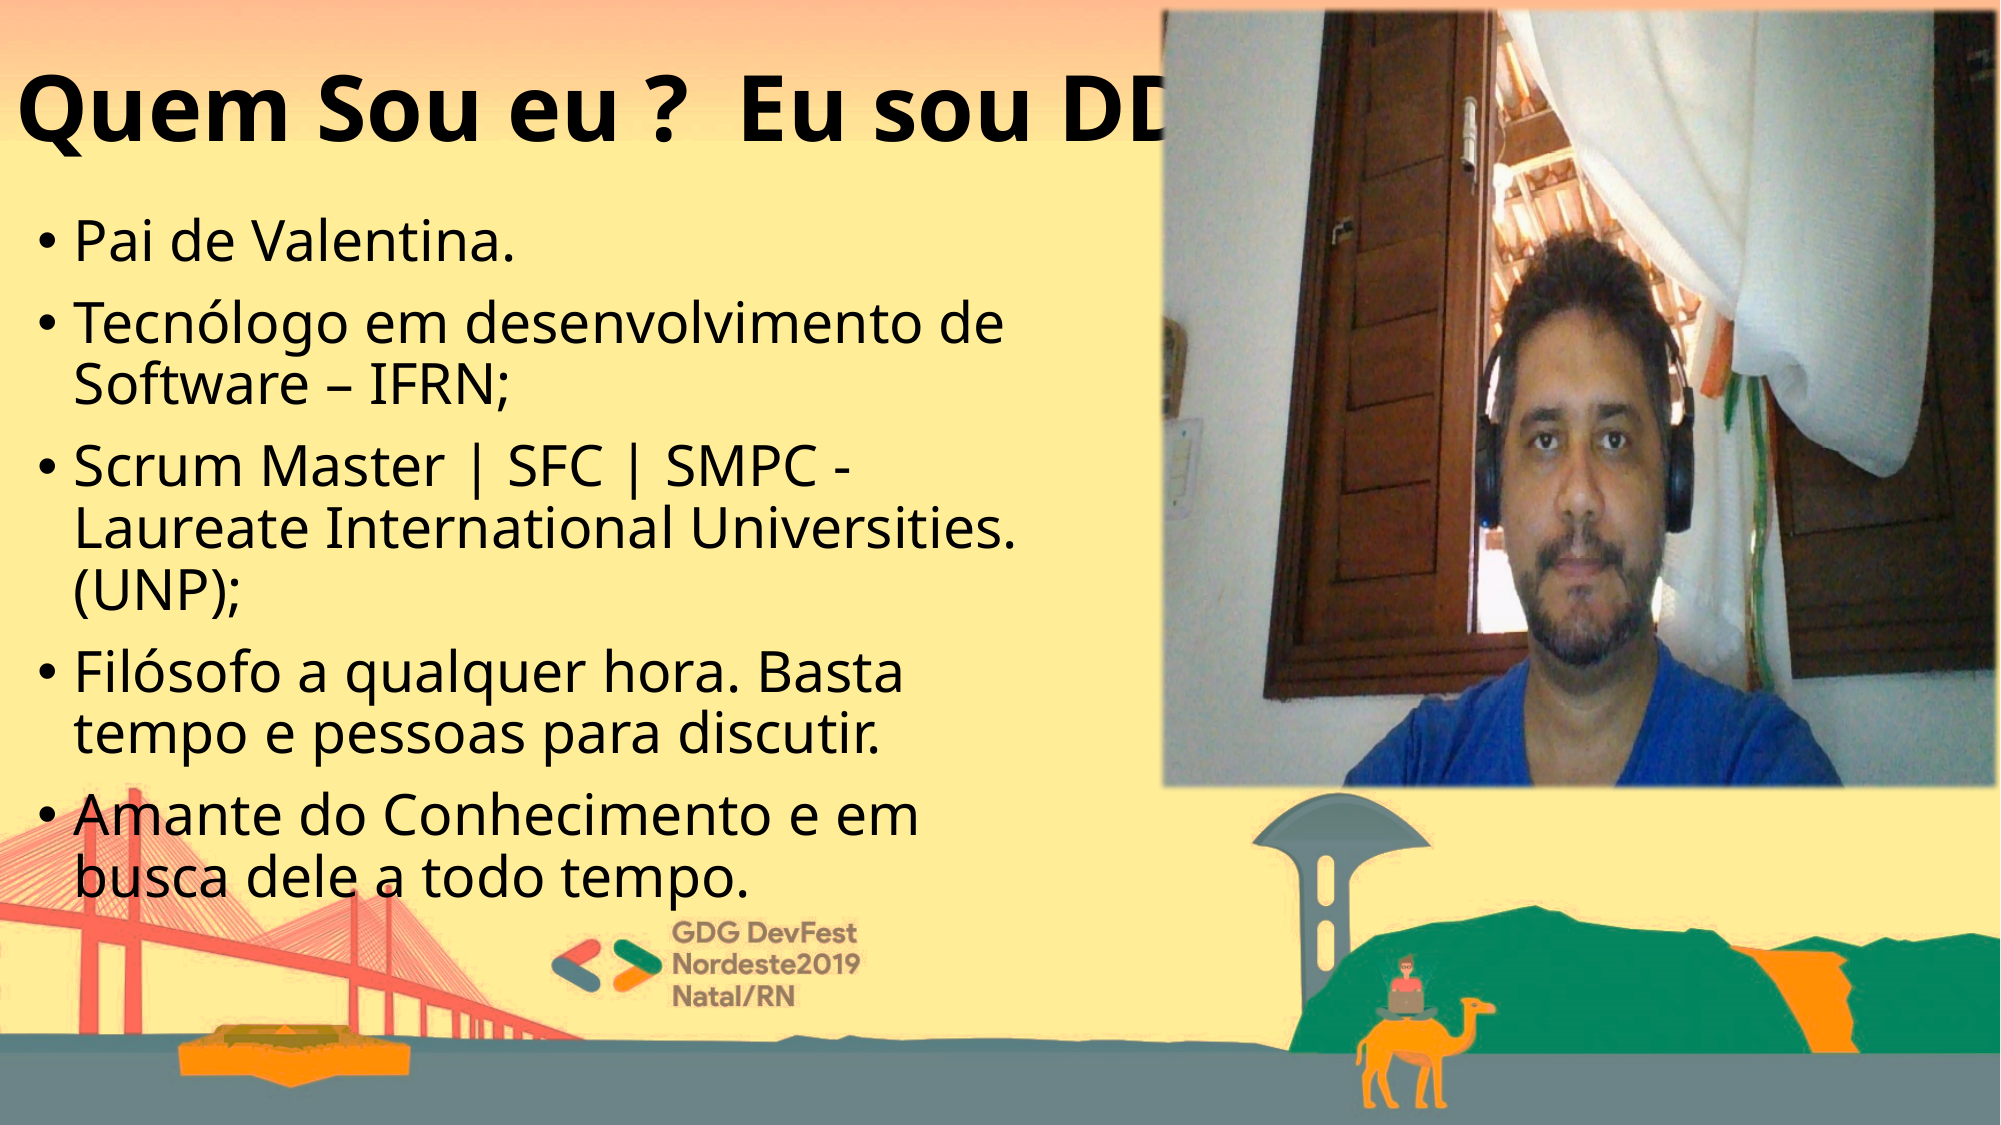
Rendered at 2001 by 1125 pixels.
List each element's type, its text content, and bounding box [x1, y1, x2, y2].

title Quem Sou eu ? Eu sou DD [0, 18, 1158, 206]
picture [0, 0, 2001, 1125]
list Pai de Valentina. Tecnólogo em desenvolvimento de Software – IFRN; Scrum Master | SFC | SMPC - Laureate International Universities. (UNP); Filósofo a qualquer hora. Basta tempo e pessoas para discutir. Amante do Conhecimento e em busca dele a todo tempo. [22, 204, 1046, 919]
